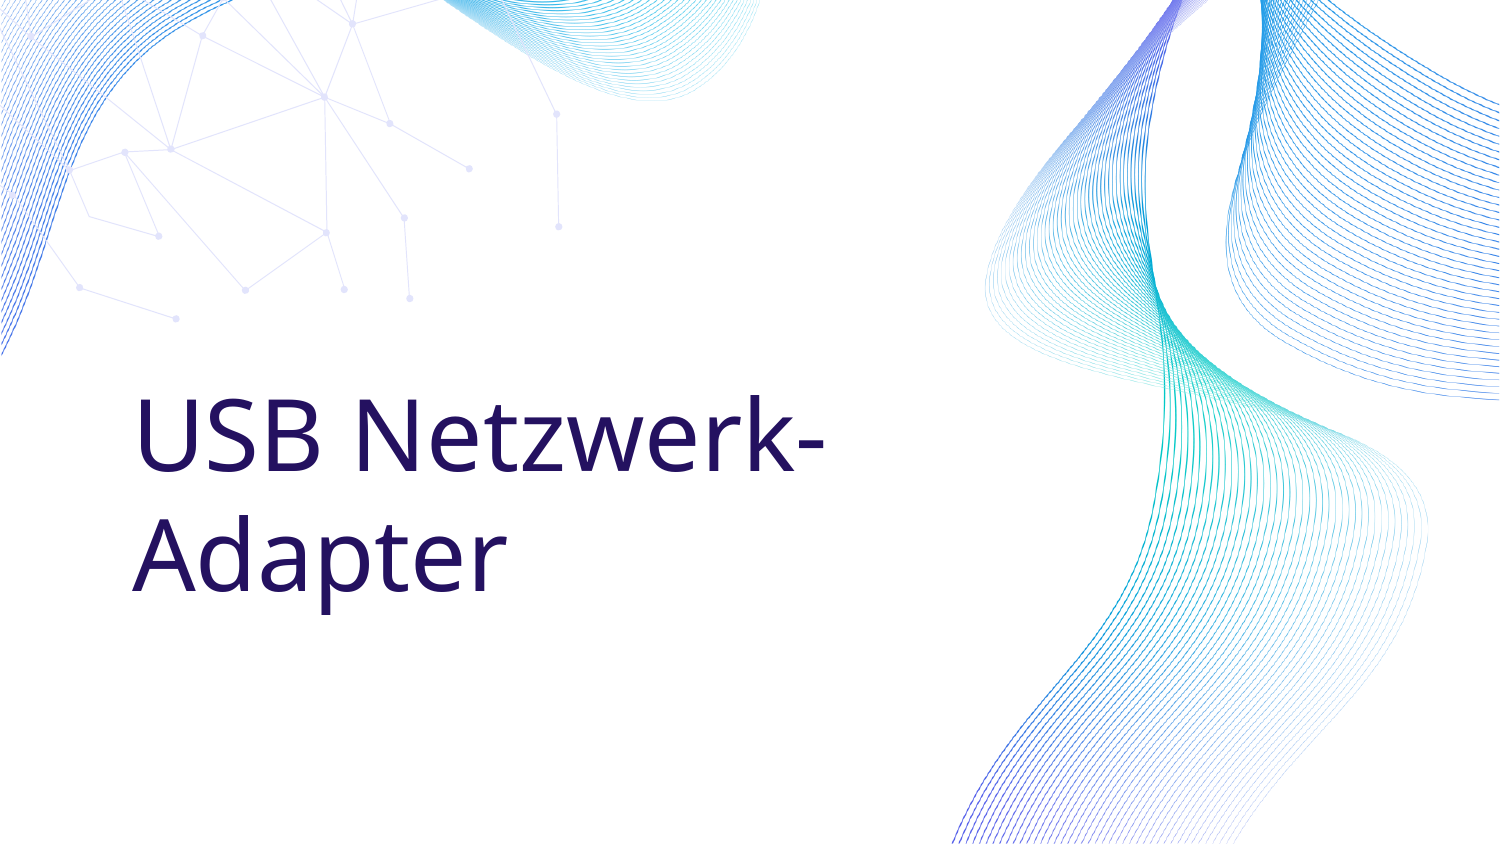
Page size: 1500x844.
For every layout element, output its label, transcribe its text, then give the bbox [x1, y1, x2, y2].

title USB Netzwerk-Adapter [116, 361, 936, 627]
picture [0, 0, 776, 371]
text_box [0, 0, 596, 326]
picture [941, 0, 1500, 844]
